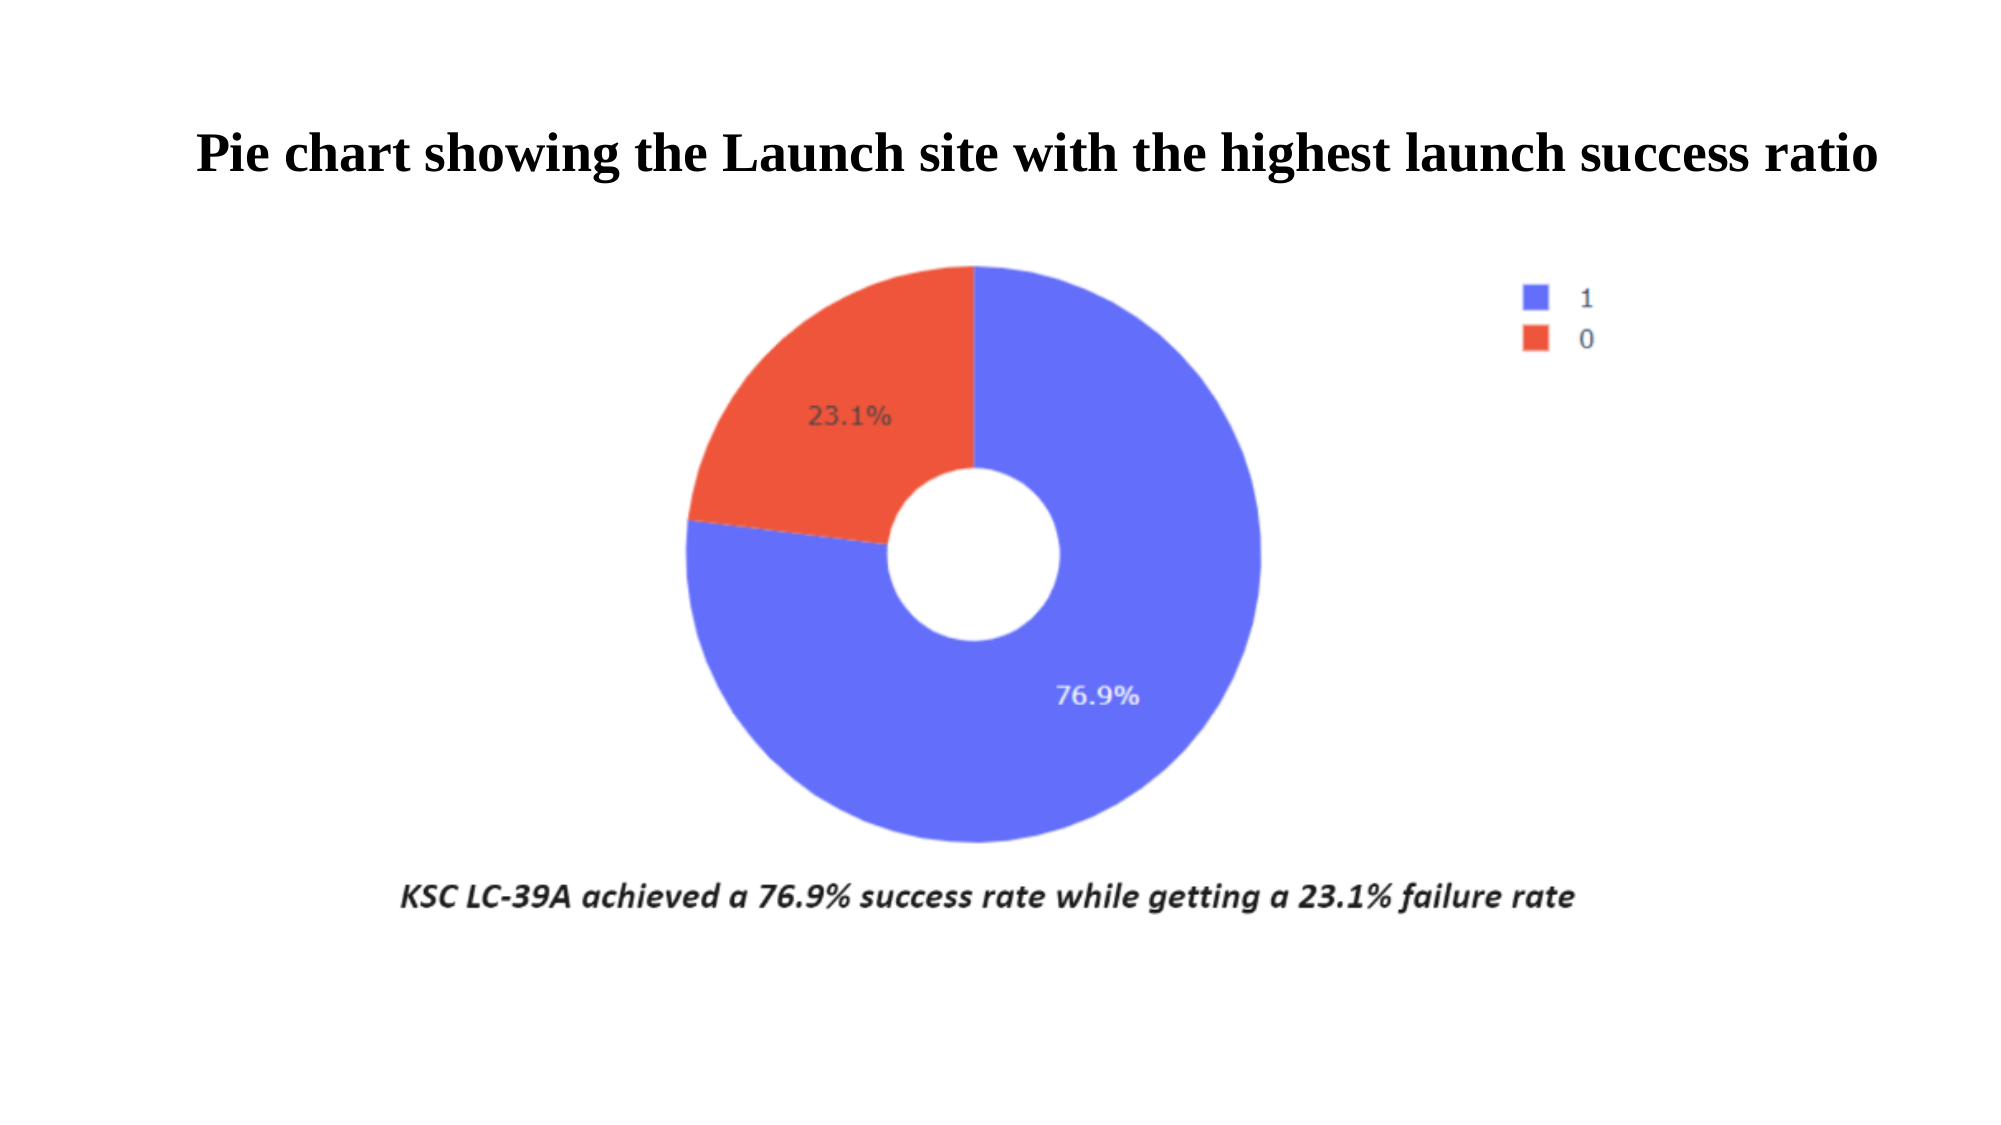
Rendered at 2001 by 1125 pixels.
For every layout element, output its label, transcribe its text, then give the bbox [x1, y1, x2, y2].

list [348, 203, 1627, 933]
text_box Pie chart showing the Launch site with the highest launch success ratio [181, 119, 1900, 204]
